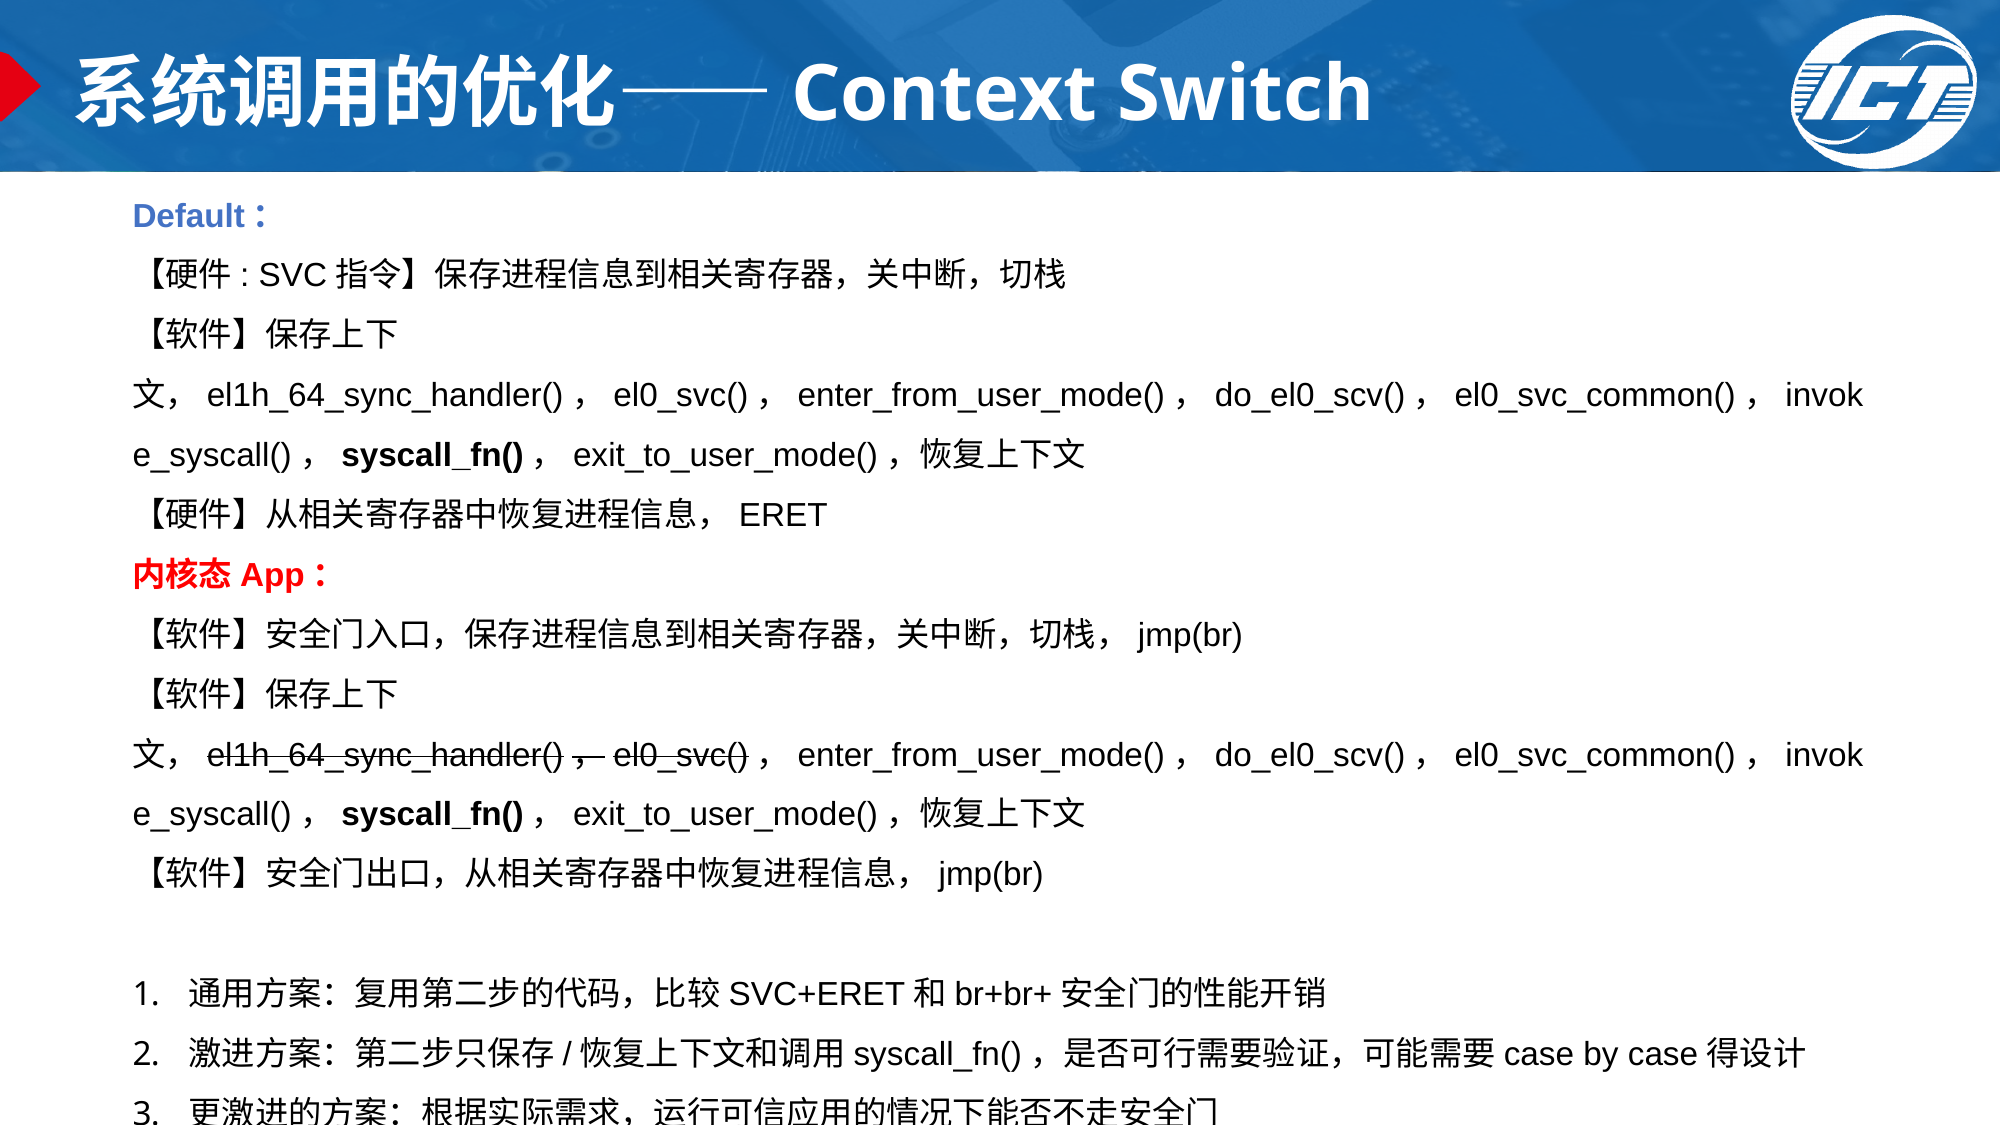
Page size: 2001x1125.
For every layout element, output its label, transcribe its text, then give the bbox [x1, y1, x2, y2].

text_box Default： 【硬件: SVC指令】保存进程信息到相关寄存器，关中断，切栈 【软件】保存上下文，el1h_64_sync_handler()，el0_svc()，enter_from_user_mode()，do_el0_scv()，el0_svc_common()，invoke_syscall()，syscall_fn()，exit_to_user_mode()，恢复上下文 【硬件】从相关寄存器中恢复进程信息，ERET 内核态App： 【软件】安全门入口，保存进程信息到相关寄存器，关中断，切栈，jmp(br) 【软件】保存上下文，el1h_64_sync_handler()，el0_svc()，enter_from_user_mode()，do_el0_scv()，el0_svc_common()，invoke_syscall()，syscall_fn()，exit_to_user_mode()，恢复上下文 【软件】安全门出口，从相关寄存器中恢复进程信息，jmp(br) 通用方案：复用第二步的代码，比较SVC+ERET和br+br+安全门的性能开销 激进方案：第二步只保存/恢复上下文和调用syscall_fn()，是否可行需要验证，可能需要case by case得设计 更激进的方案：根据实际需求，运行可信应用的情况下能否不走安全门 [117, 166, 1883, 1125]
picture [1791, 15, 1977, 169]
title 系统调用的优化——Context Switch [57, 45, 1769, 139]
